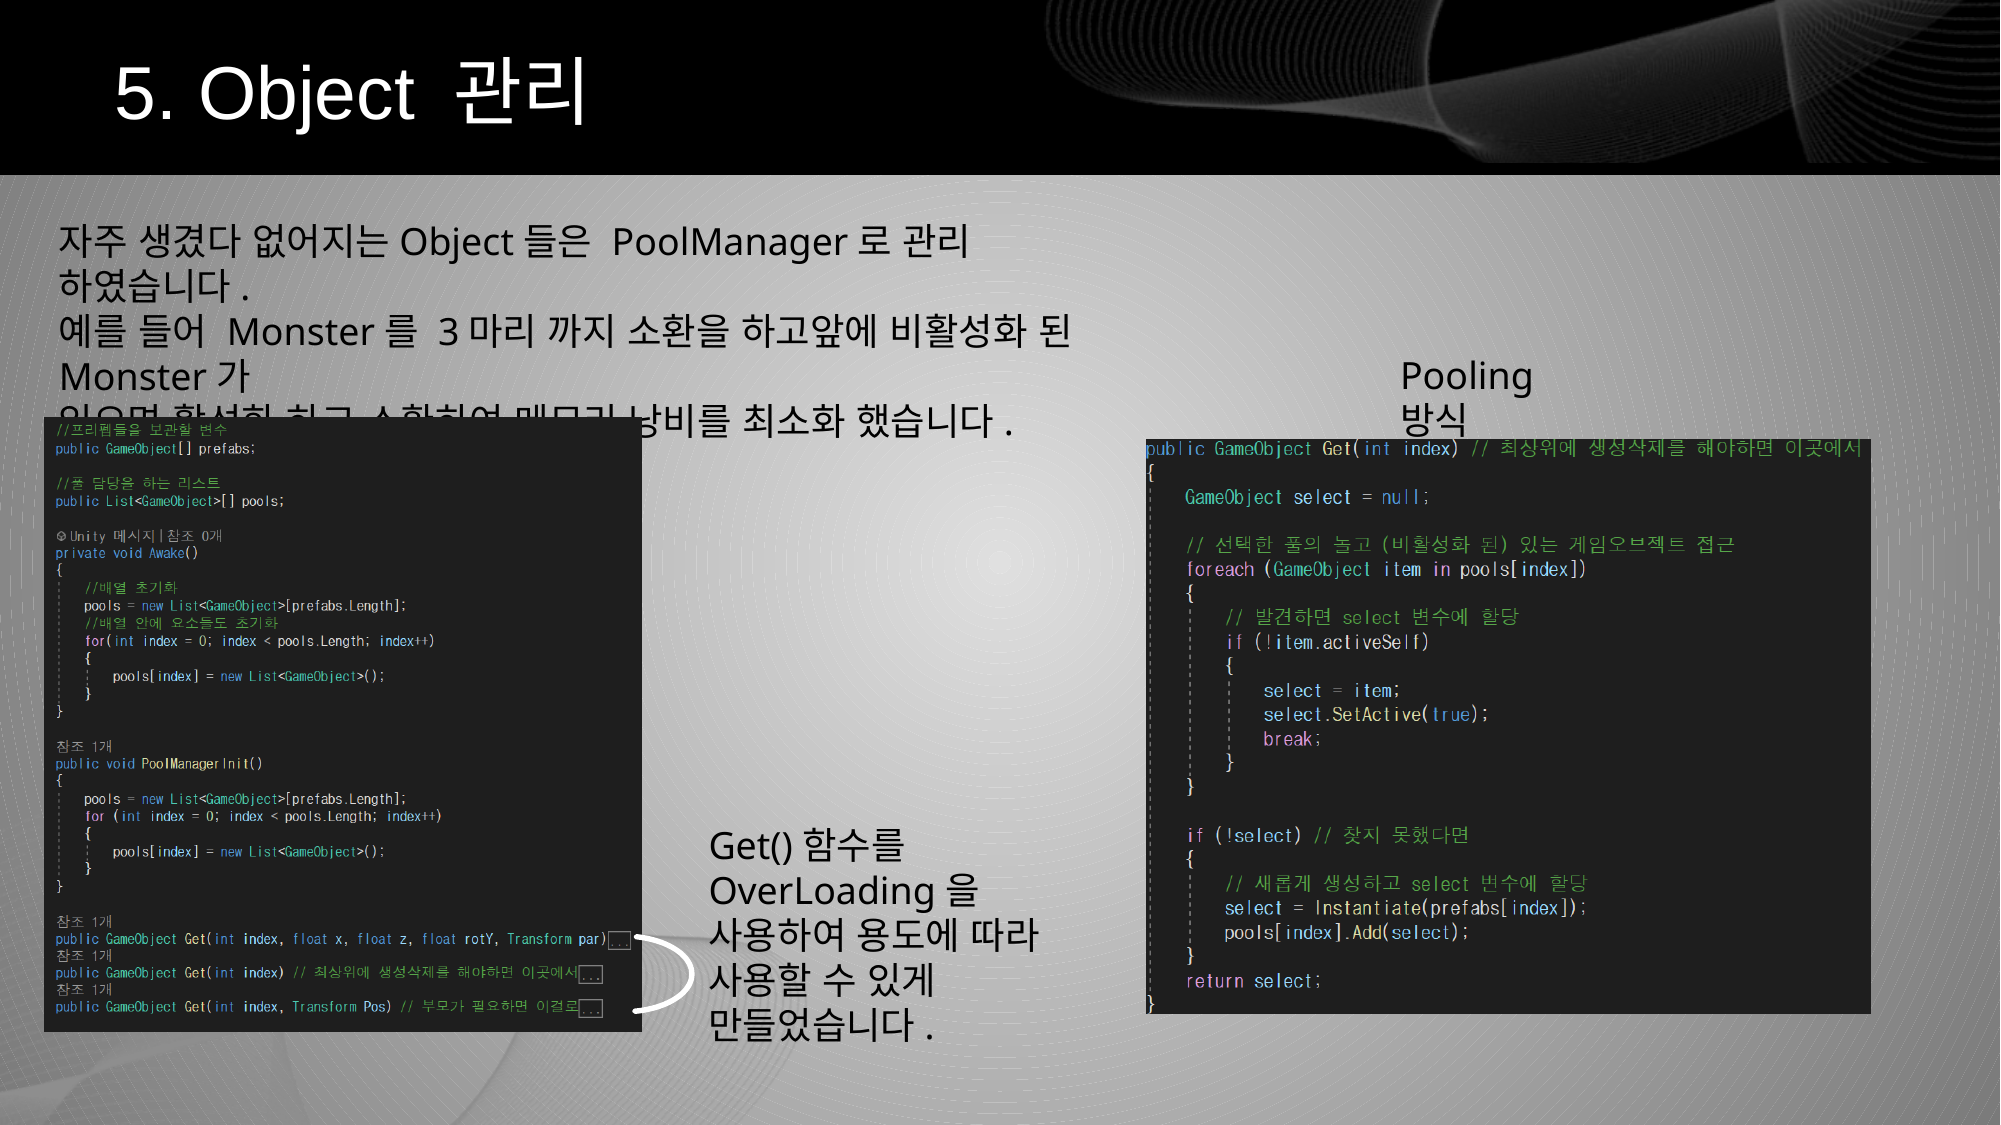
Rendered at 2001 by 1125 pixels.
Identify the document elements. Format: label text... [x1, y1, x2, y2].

title 5. Object 관리 [99, 29, 1900, 150]
text_box Pooling 방식 [1385, 344, 1632, 439]
text_box [642, 934, 695, 1014]
text_box Get()함수를 OverLoading을 사용하여 용도에 따라 사용할 수 있게 만들었습니다. [693, 814, 1071, 1055]
text_box 자주 생겼다 없어지는Object들은 PoolManager로 관리 하였습니다. 예를 들어 Monster를 3마리 까지 소환을 하고앞에 비활성화 된 Monster가 있으면 활성화 하고 소환하여 메모리 낭비를 최소화 했습니다. [44, 210, 1147, 451]
picture [44, 417, 642, 1032]
picture [1146, 439, 1871, 1014]
